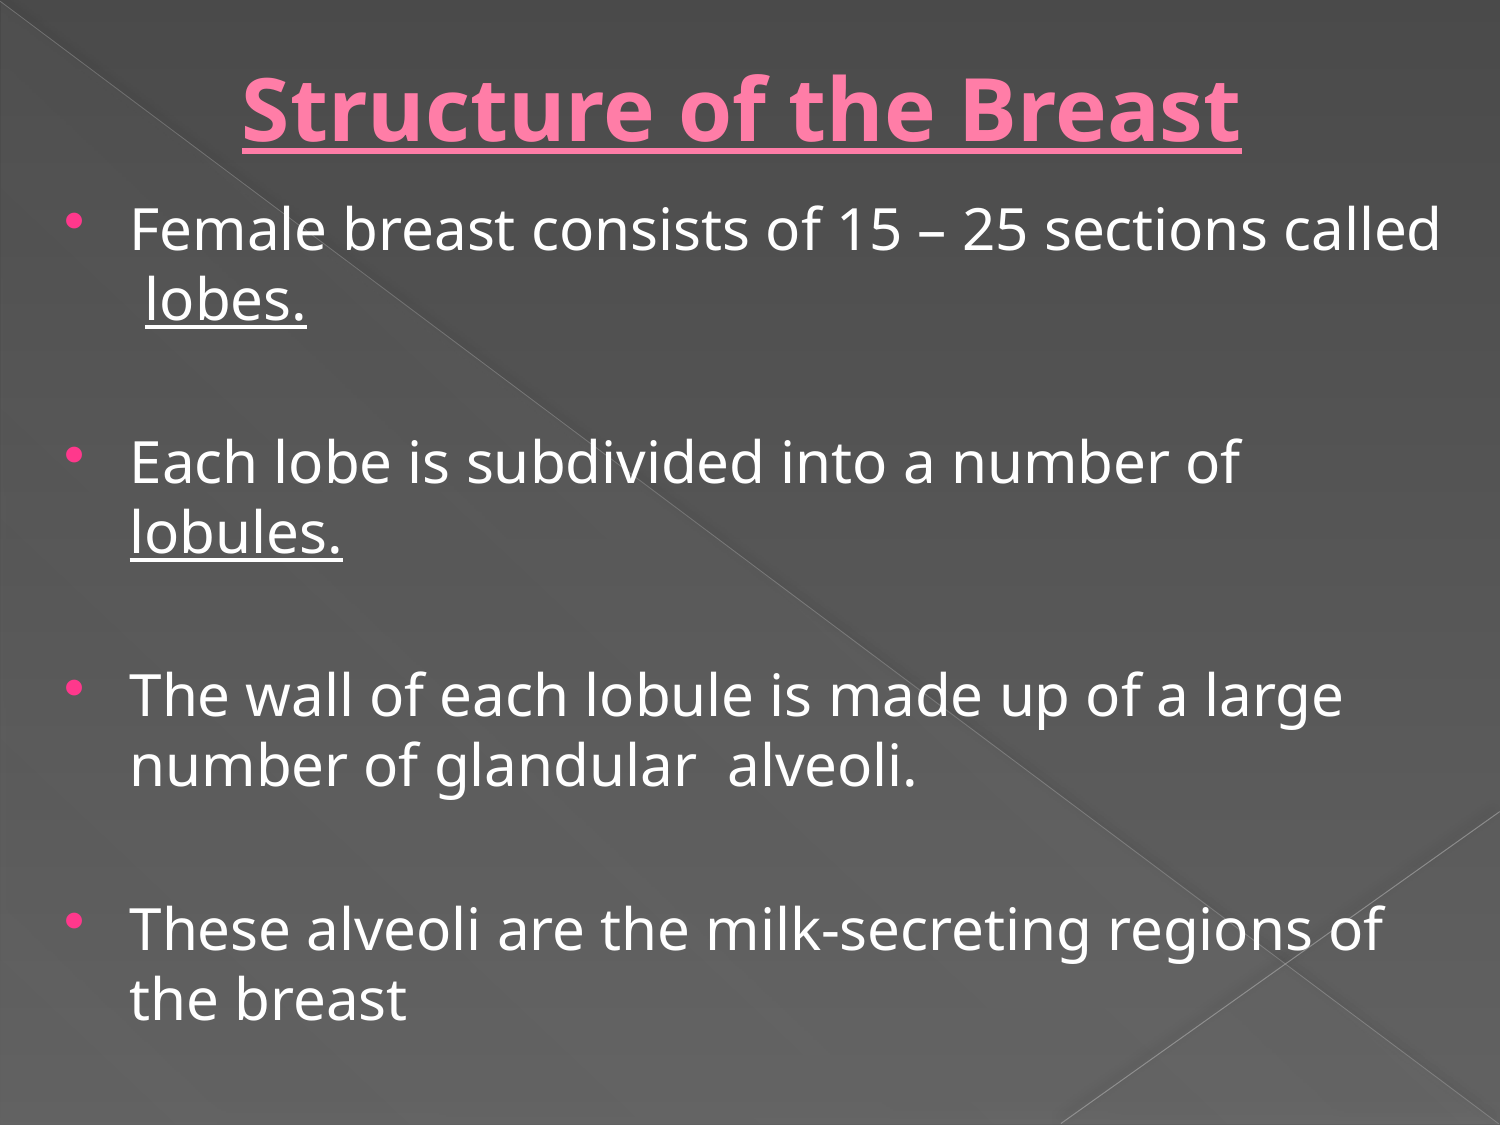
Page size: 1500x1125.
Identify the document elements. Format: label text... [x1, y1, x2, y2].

title Structure of the Breast [147, 30, 1386, 181]
list Female breast consists of 15 – 25 sections called lobes. Each lobe is subdivided into a number of lobules. The wall of each lobule is made up of a large number of glandular alveoli. These alveoli are the milk-secreting regions of the breast [41, 184, 1459, 785]
